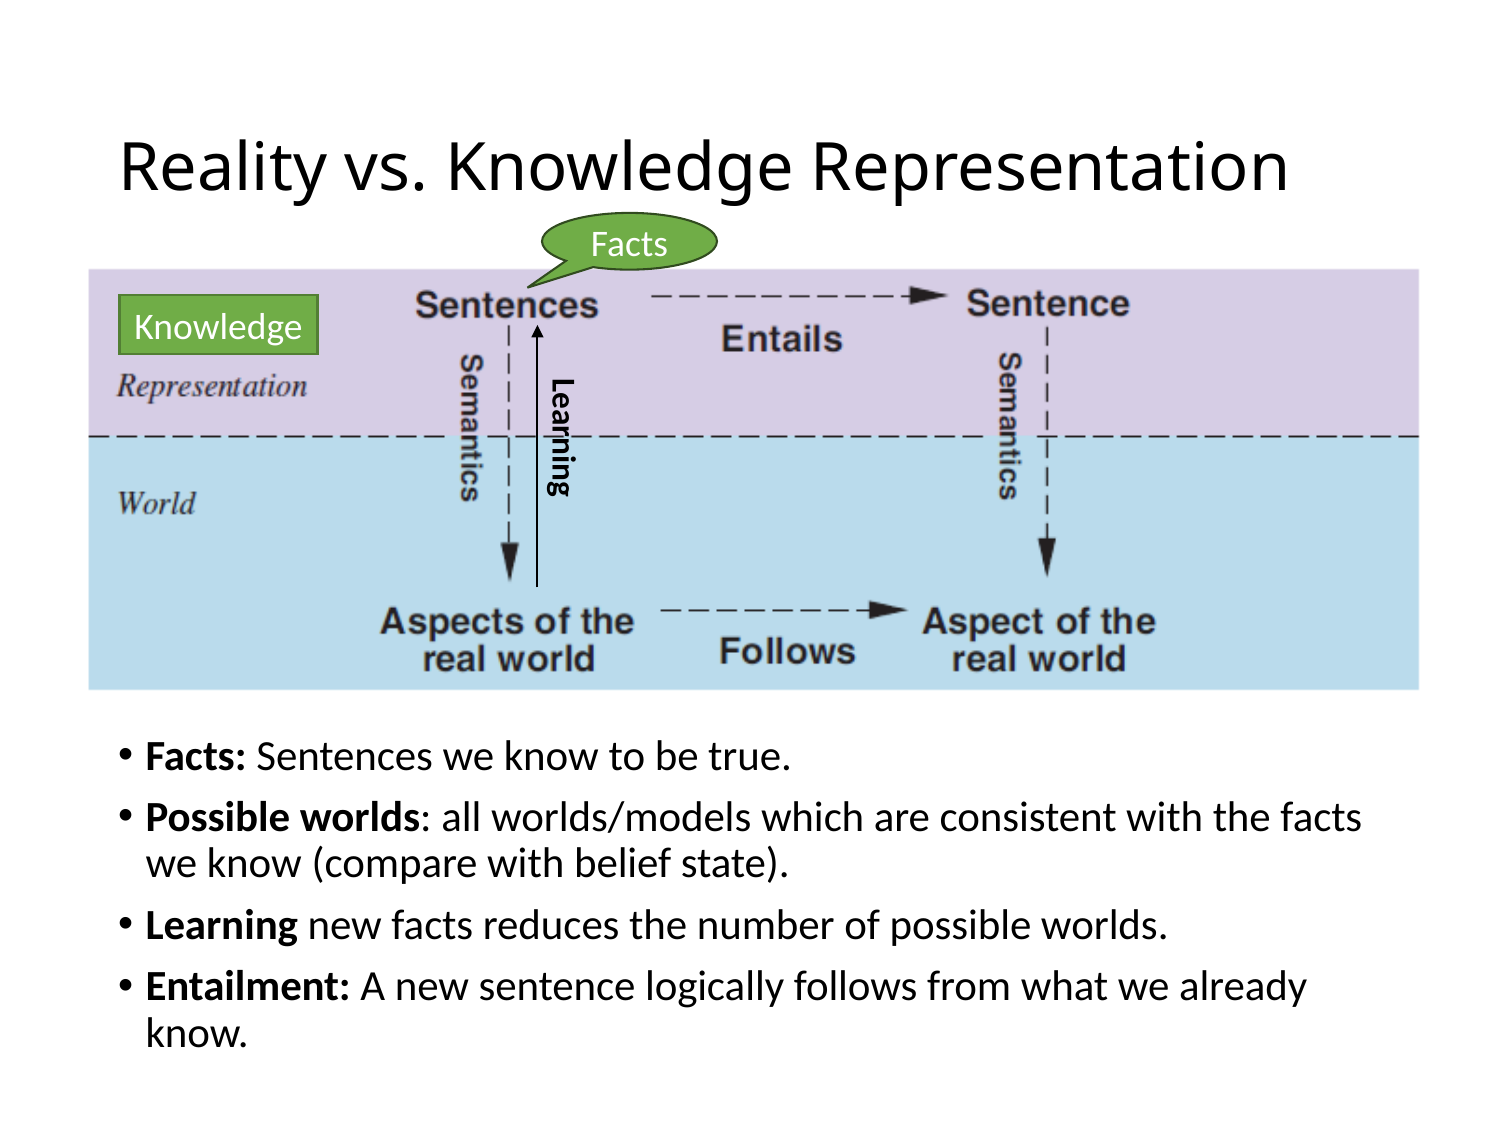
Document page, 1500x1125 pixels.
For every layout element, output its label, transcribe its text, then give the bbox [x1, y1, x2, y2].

text_box Facts [540, 211, 719, 249]
title Reality vs. Knowledge Representation [103, 59, 1397, 249]
picture [49, 249, 1438, 709]
list Facts: Sentences we know to be true. Possible worlds: all worlds/models which are consistent with the facts we know (compare with belief state). Learning new facts reduces the number of possible worlds. Entailment: A new sentence logically follows from what we already know. [103, 725, 1397, 1066]
